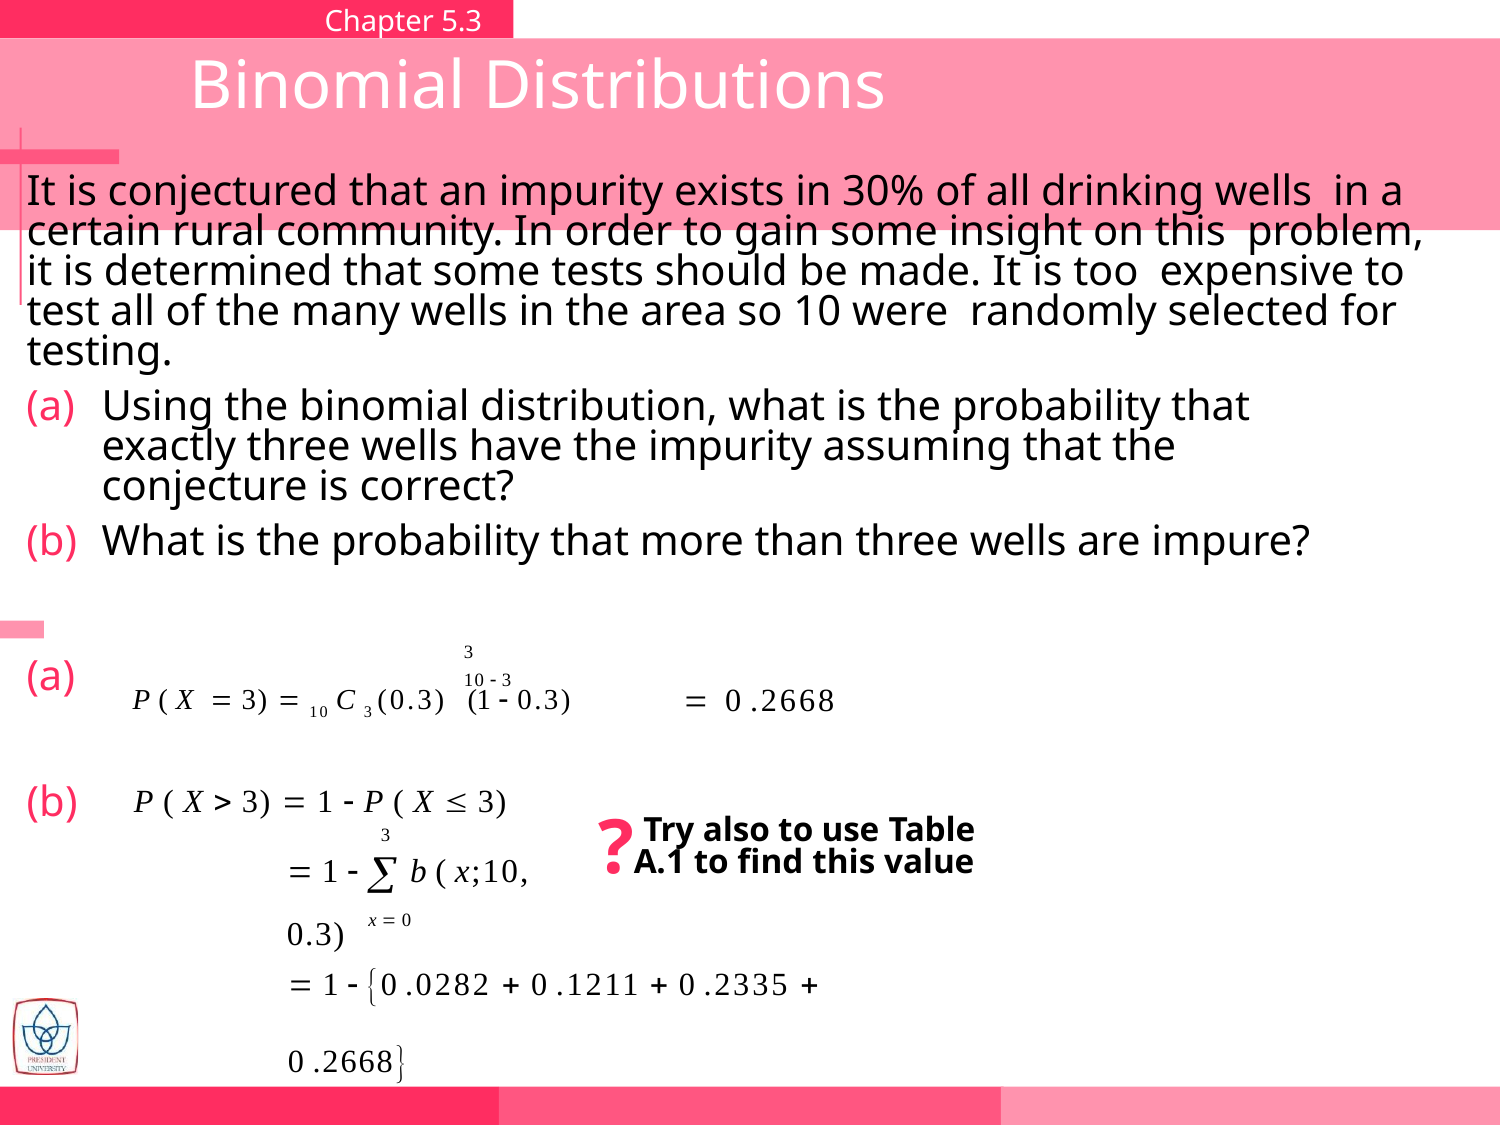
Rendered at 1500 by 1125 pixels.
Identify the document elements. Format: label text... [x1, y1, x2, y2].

picture [12, 998, 79, 1075]
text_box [0, 127, 120, 306]
text_box 3 10  3 P ( X  3)  10 C 3 (0.3) (1  0.3)  0 .2668 [122, 646, 852, 722]
text_box x  0  1  0 .0282  0 .1211  0 .2335  0 .2668  0 .3504 [285, 905, 942, 1125]
text_box (a) [24, 646, 92, 699]
text_box Chapter 5.3 Binomial and Multinomial Distributions [322, 0, 1500, 37]
title Binomial Distributions [0, 38, 1500, 231]
text_box (b) [24, 772, 93, 825]
text_box It is conjectured that an impurity exists in 30% of all drinking wells in a certain rural community. In order to gain some insight on this problem, it is determined that some tests should be made. It is too expensive to test all of the many wells in the area so 10 were randomly selected for testing. Using the binomial distribution, what is the probability that exactly three wells have the impurity assuming that the conjecture is correct? What is the probability that more than three wells are impure? [24, 161, 1445, 564]
text_box ?A.1 to find this value [596, 796, 1035, 889]
text_box [0, 620, 44, 639]
text_box P ( X  3)  1  P ( X  3) 3  1   b ( x;10, 0.3) [127, 762, 597, 953]
